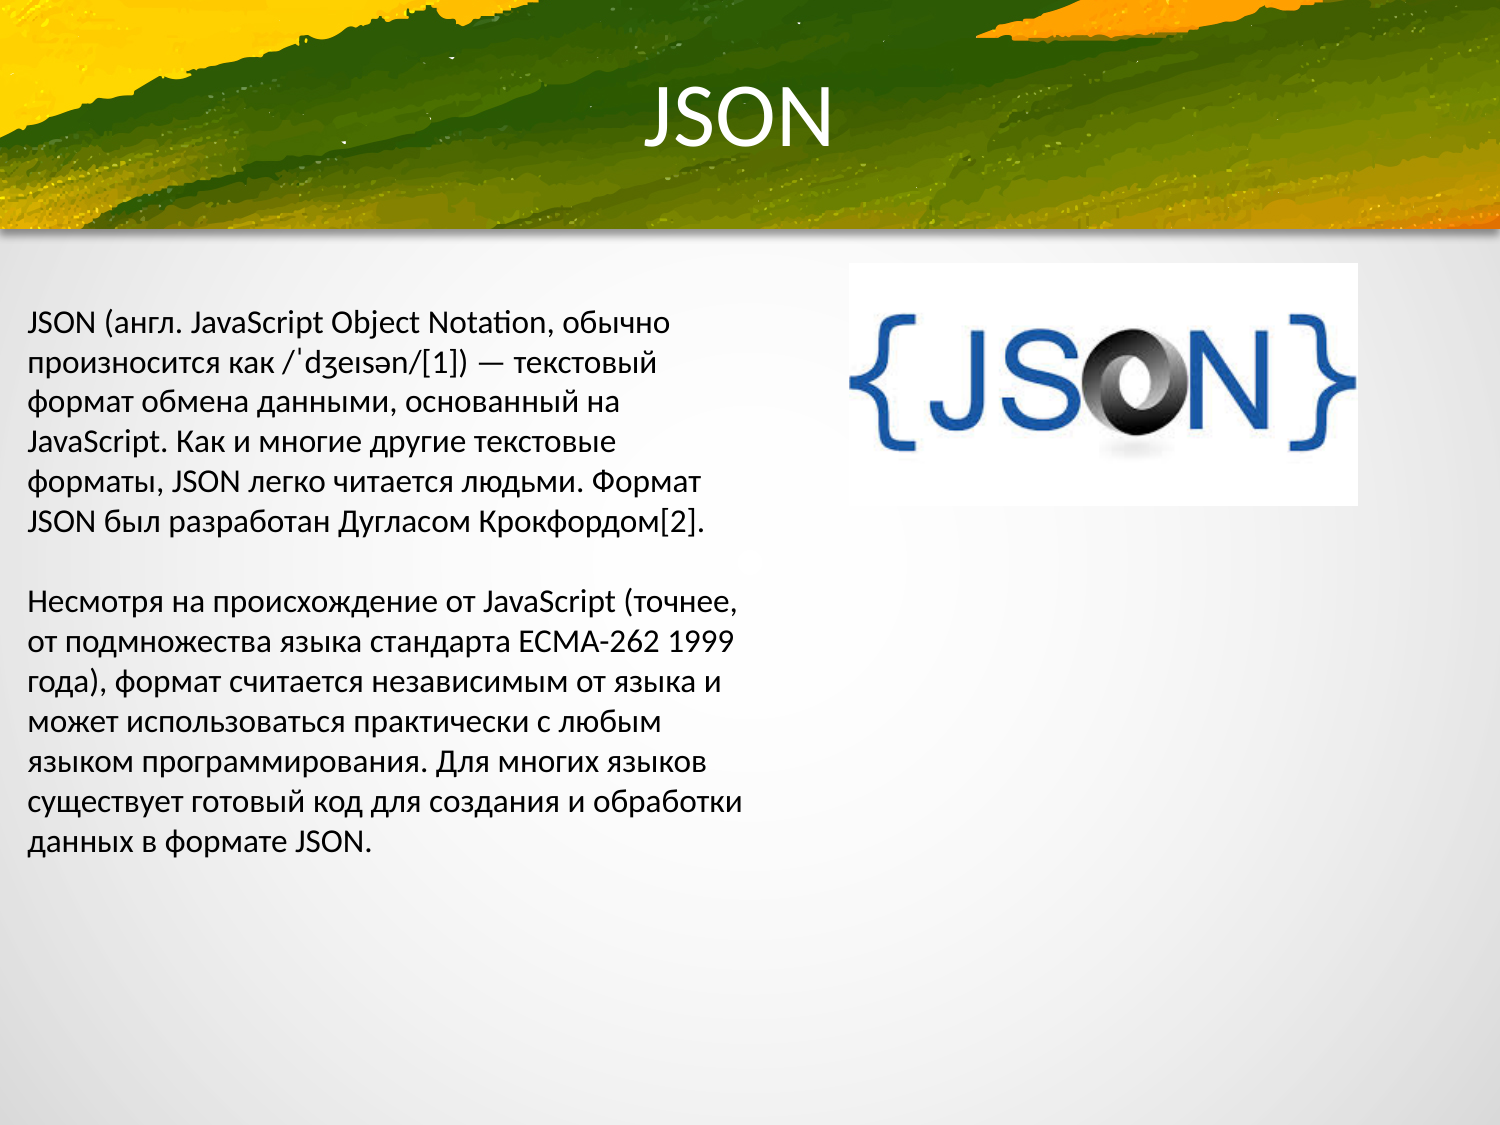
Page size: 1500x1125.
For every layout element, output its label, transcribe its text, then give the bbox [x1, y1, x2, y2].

picture [849, 263, 1359, 507]
picture [0, 0, 1500, 229]
text_box JSON (англ. JavaScript Object Notation, обычно произносится как /ˈdʒeɪsən/[1]) — текстовый формат обмена данными, основанный на JavaScript. Как и многие другие текстовые форматы, JSON легко читается людьми. Формат JSON был разработан Дугласом Крокфордом[2]. Несмотря на происхождение от JavaScript (точнее, от подмножества языка стандарта ECMA-262 1999 года), формат считается независимым от языка и может использоваться практически с любым языком программирования. Для многих языков существует готовый код для создания и обработки данных в формате JSON. [12, 262, 763, 867]
title JSON [75, 24, 1425, 195]
